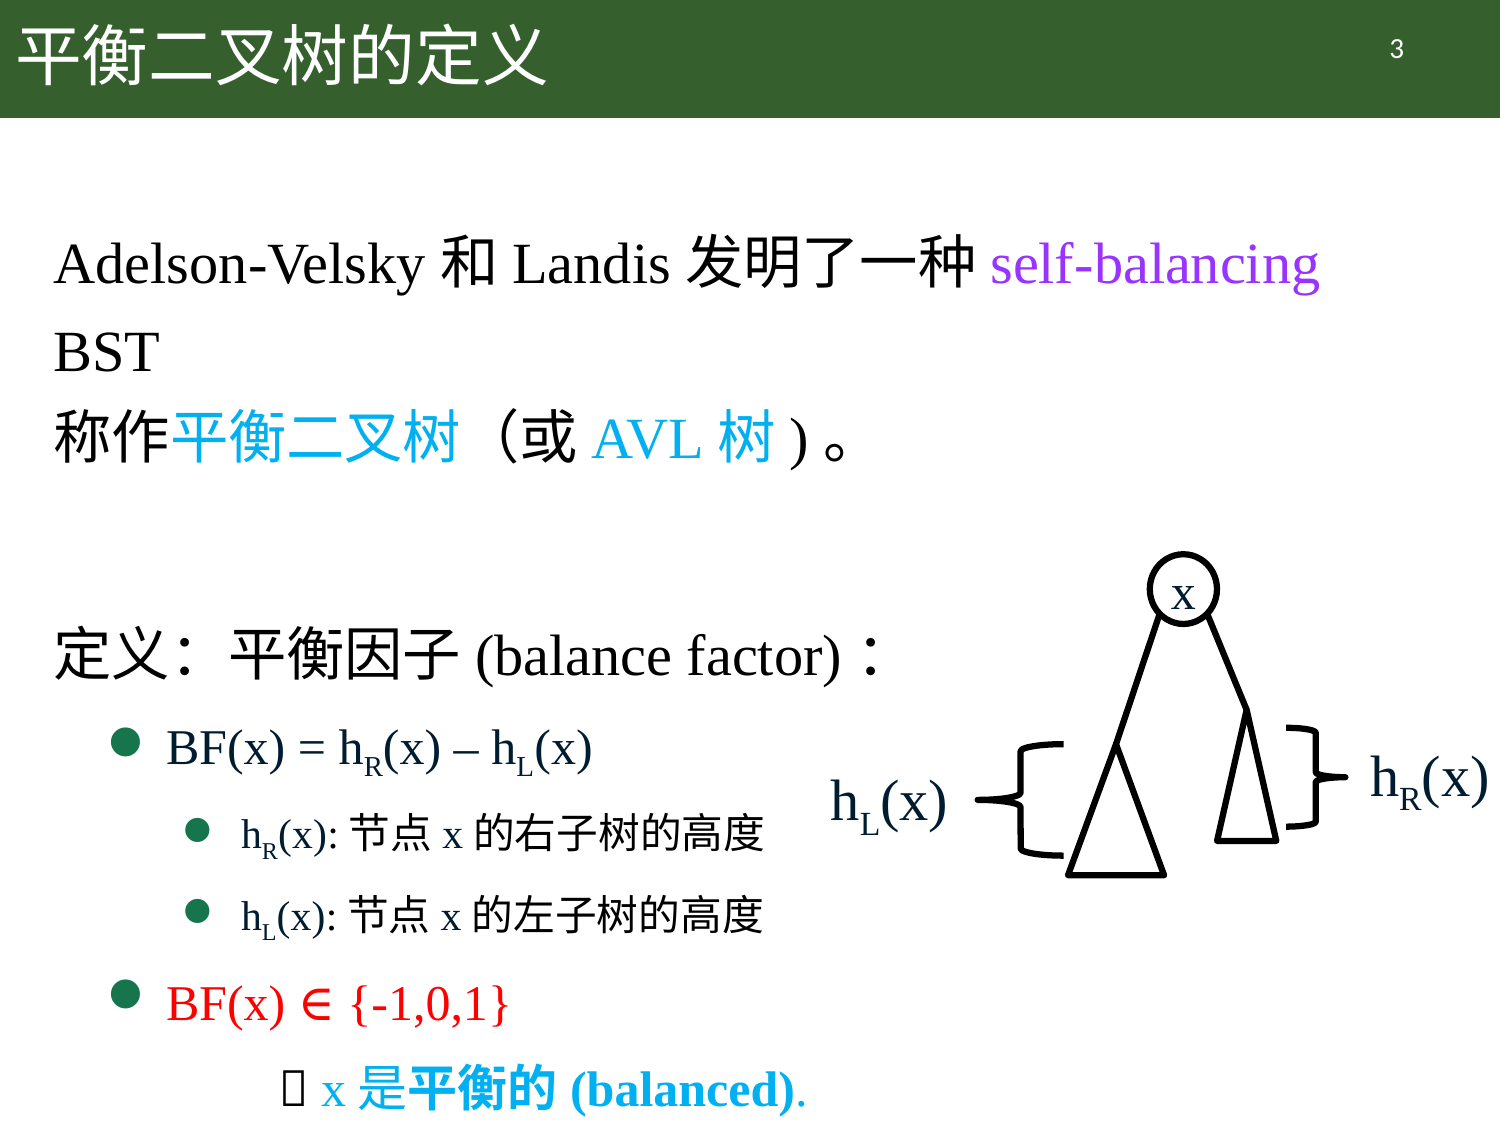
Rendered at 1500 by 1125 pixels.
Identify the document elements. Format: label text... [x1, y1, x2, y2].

slide_number 3 [1306, 21, 1487, 82]
text_box [977, 744, 1064, 856]
text_box [1286, 727, 1346, 827]
text_box [1217, 711, 1277, 841]
title 平衡二叉树的定义 [0, 0, 1294, 119]
text_box hR(x) [1355, 730, 1500, 825]
text_box Adelson-Velsky和Landis发明了一种self-balancing BST 称作平衡二叉树（或AVL树)。 定义：平衡因子(balance factor)： BF(x) = hR(x) – hL(x) hR(x):节点x的右子树的高度 hL(x):节点x的左子树的高度 BF(x) ∈ {-1,0,1}  x是平衡的(balanced). [38, 200, 1423, 978]
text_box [1115, 613, 1160, 745]
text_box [1207, 613, 1247, 710]
text_box x [1149, 554, 1218, 624]
text_box hL(x) [815, 755, 975, 850]
text_box [1068, 745, 1165, 876]
